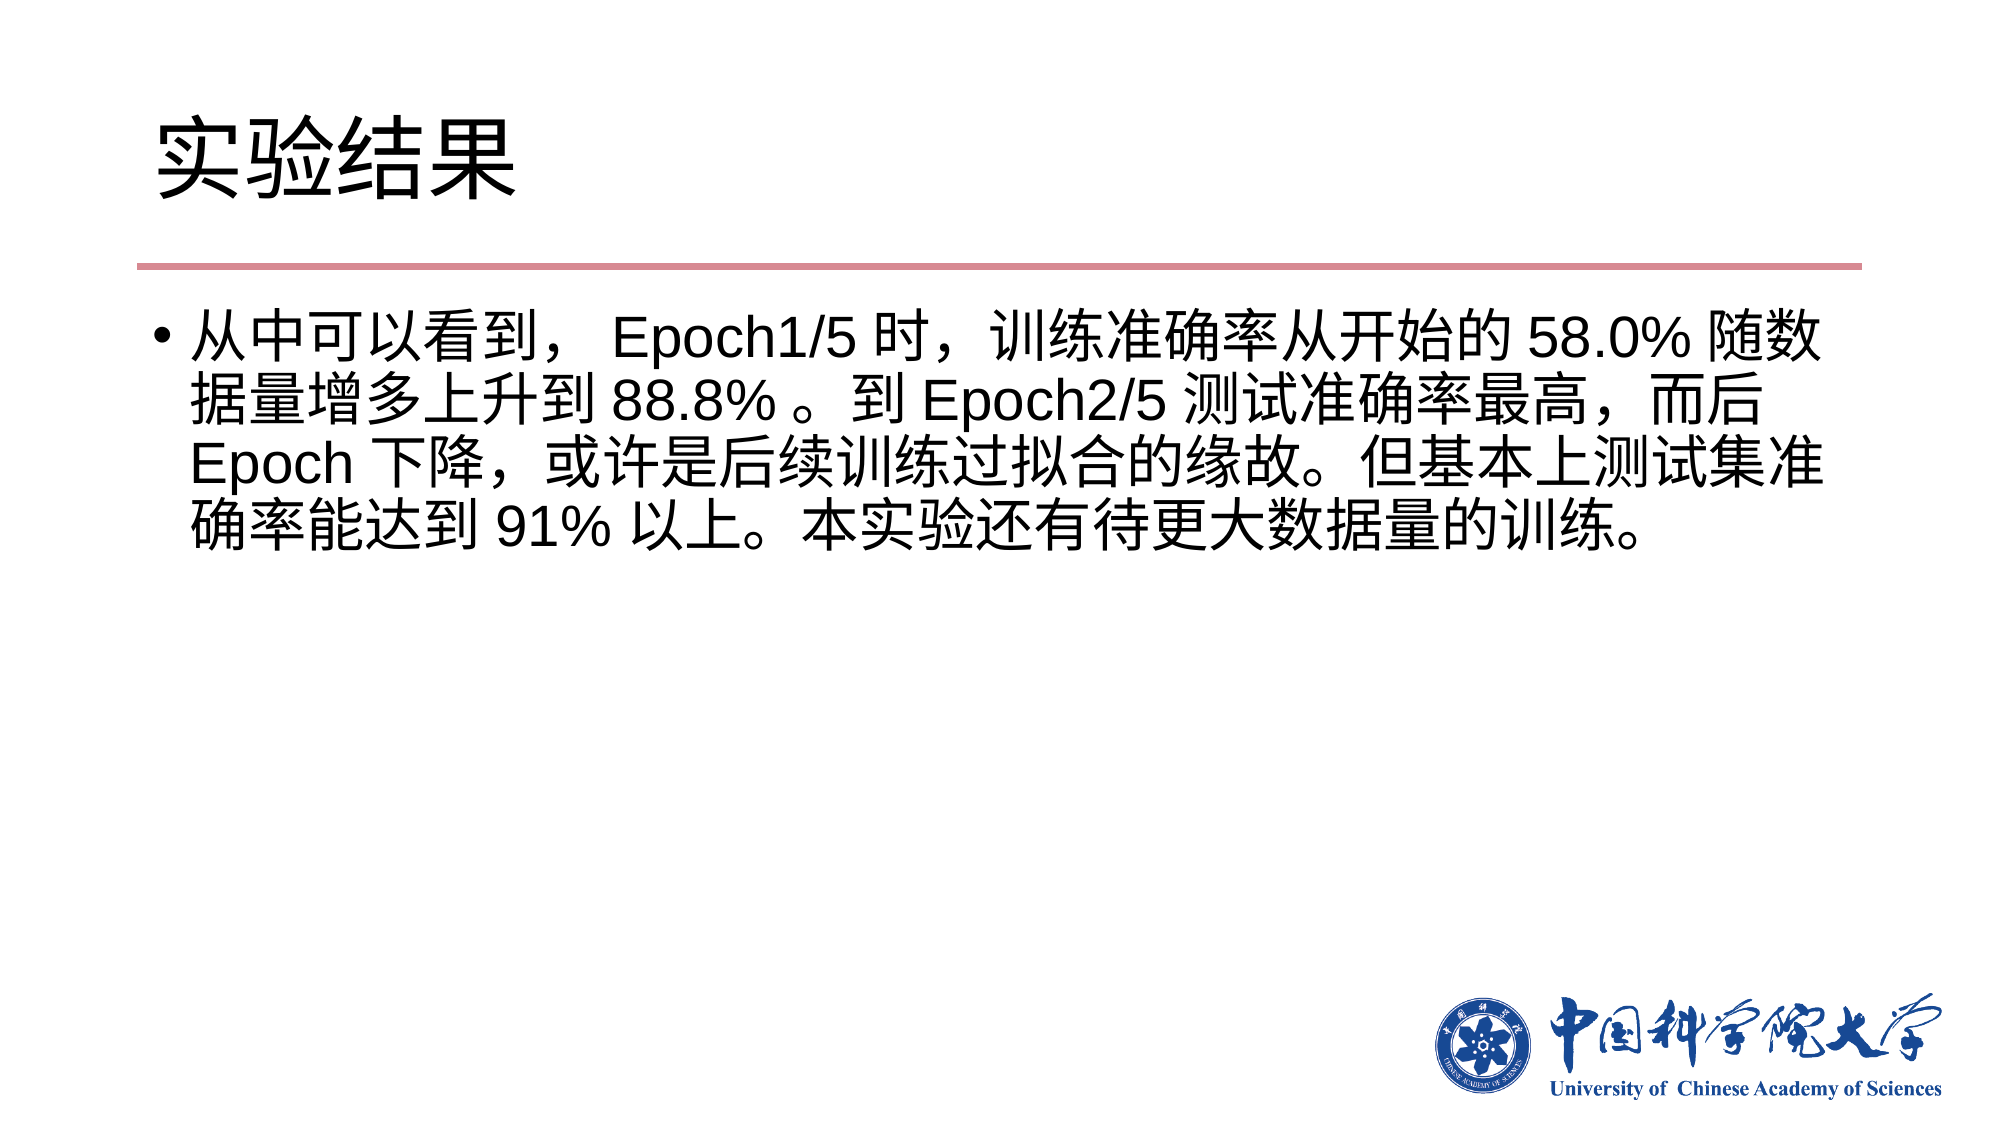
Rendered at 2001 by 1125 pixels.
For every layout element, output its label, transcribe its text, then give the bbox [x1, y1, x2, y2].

picture [1435, 993, 1942, 1100]
title 实验结果 [137, 59, 1863, 267]
list 从中可以看到，Epoch1/5时，训练准确率从开始的58.0%随数据量增多上升到88.8%。到Epoch2/5测试准确率最高，而后Epoch下降，或许是后续训练过拟合的缘故。但基本上测试集准确率能达到91%以上。本实验还有待更大数据量的训练。 [137, 299, 1863, 1014]
